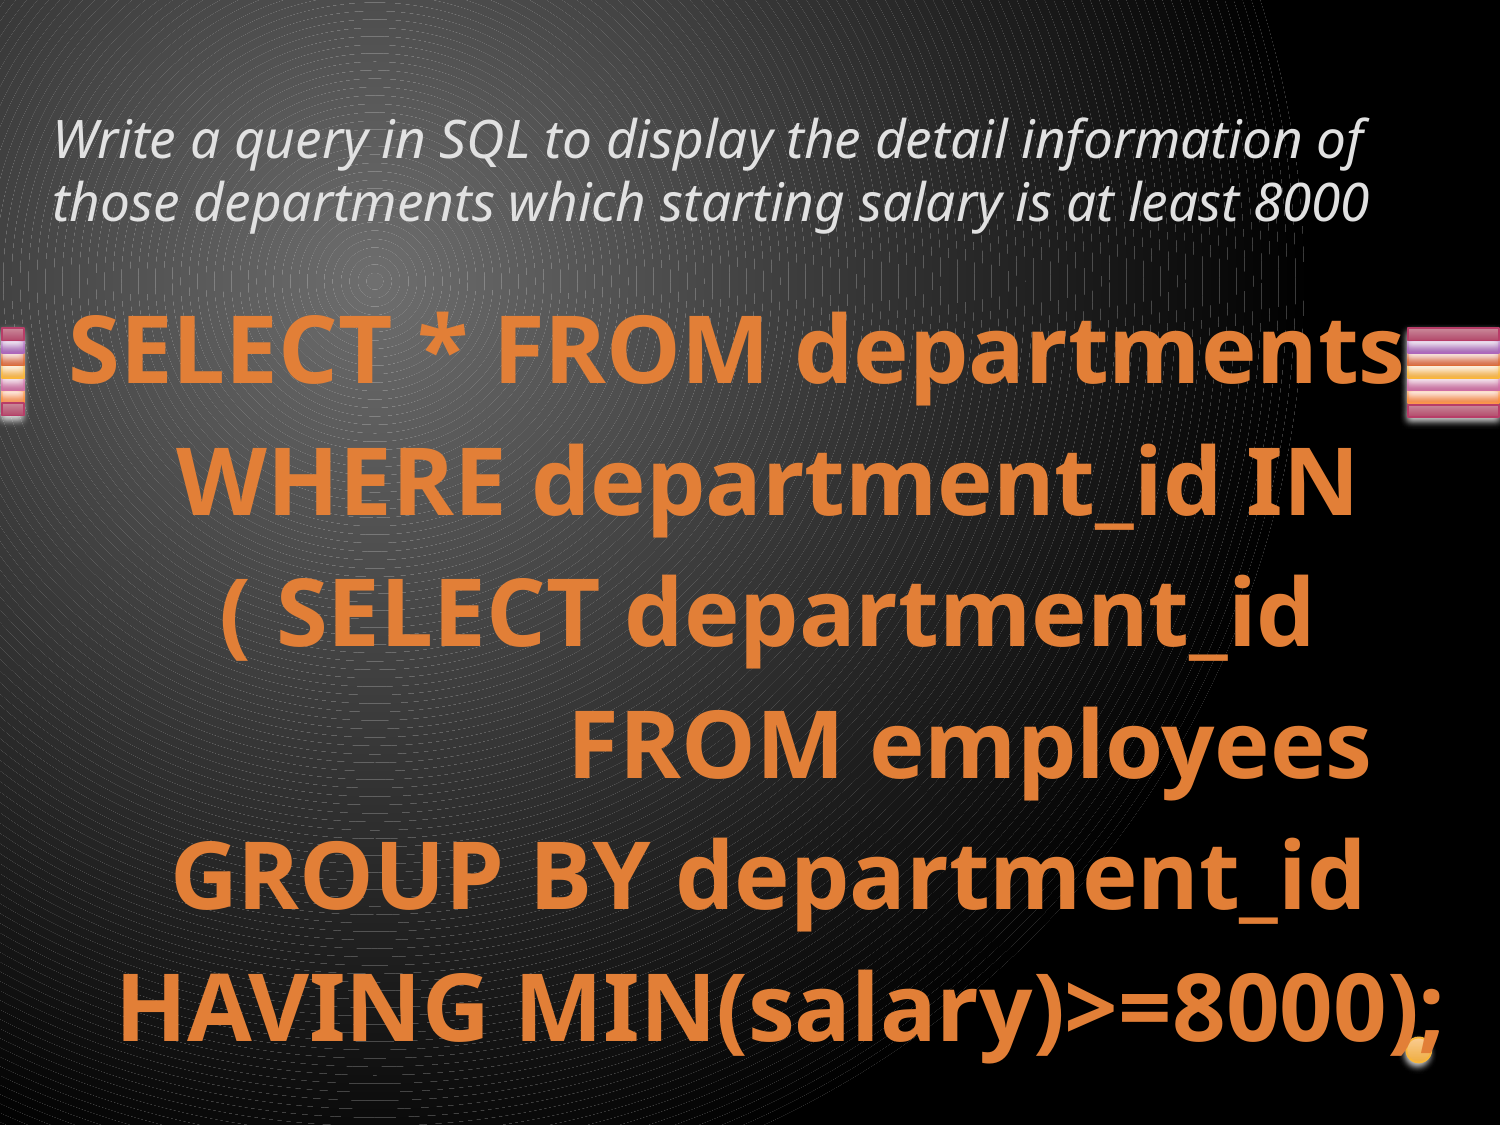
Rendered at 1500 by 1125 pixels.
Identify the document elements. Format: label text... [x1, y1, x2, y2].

title Write a query in SQL to display the detail information of those departments which starting salary is at least 8000 [37, 75, 1388, 263]
list SELECT * FROM departments WHERE department_id IN ( SELECT department_id FROM employees GROUP BY department_id HAVING MIN(salary)>=8000); [37, 275, 1463, 1075]
